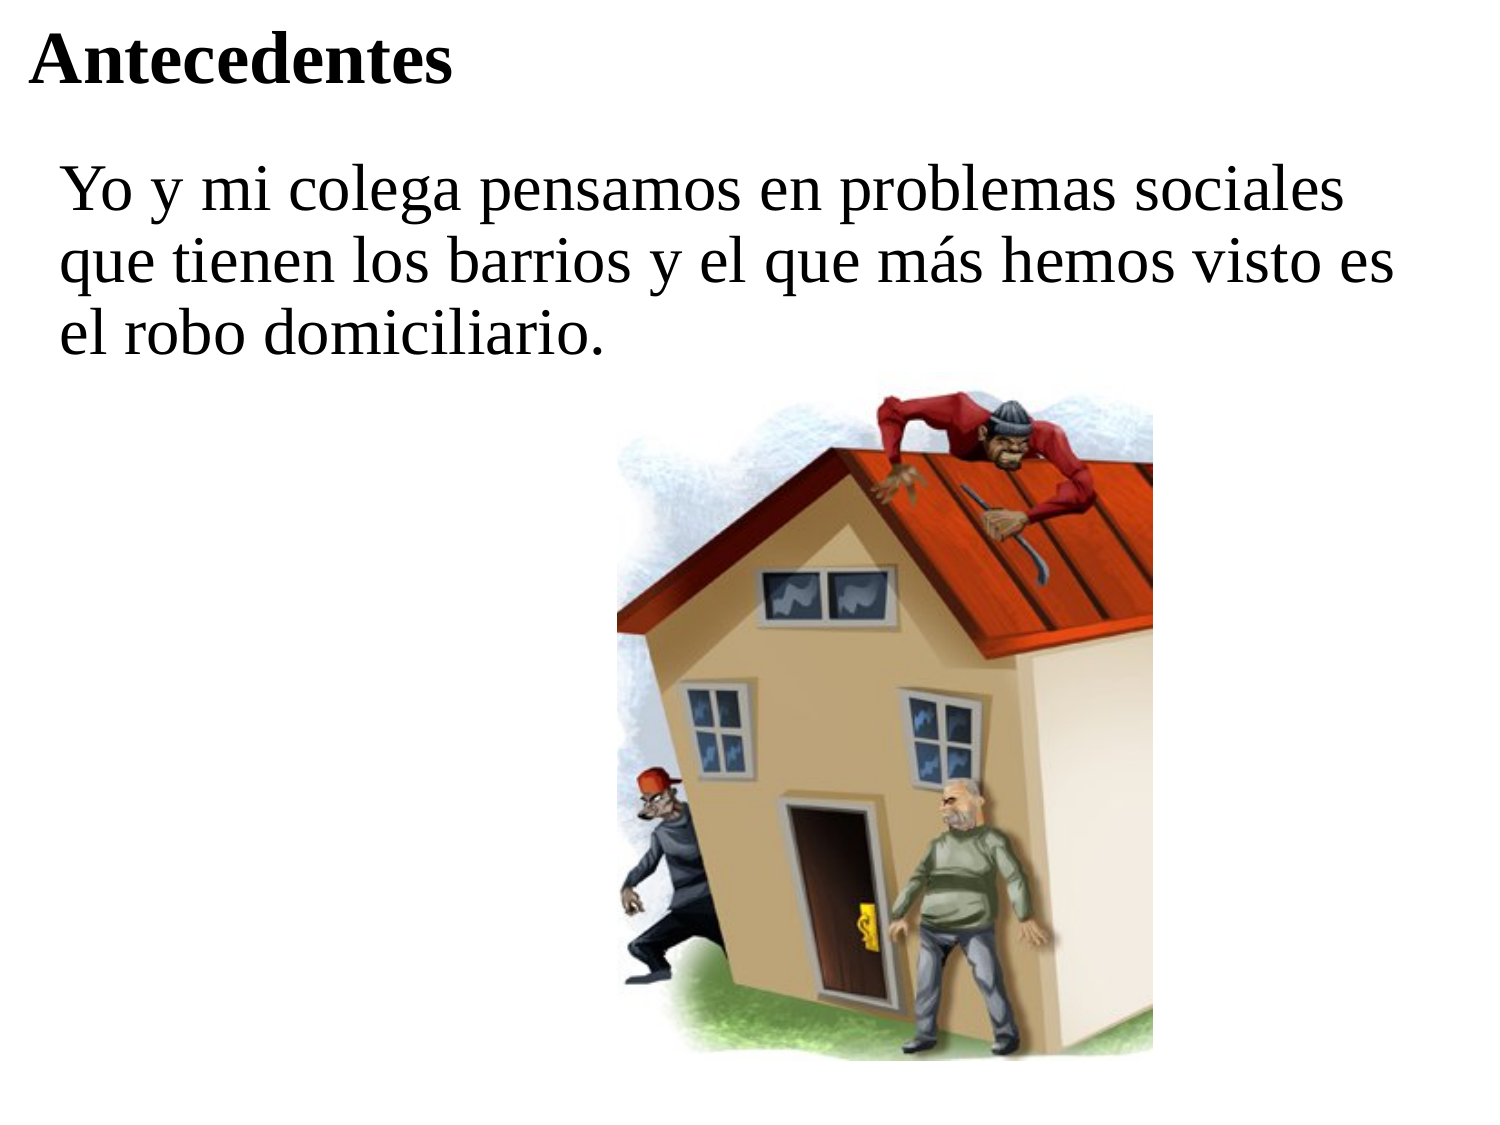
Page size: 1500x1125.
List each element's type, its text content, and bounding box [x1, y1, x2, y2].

title Antecedentes [0, 0, 1500, 119]
list Yo y mi colega pensamos en problemas sociales que tienen los barrios y el que más hemos visto es el robo domiciliario. [15, 145, 1474, 1125]
picture [617, 372, 1153, 1062]
